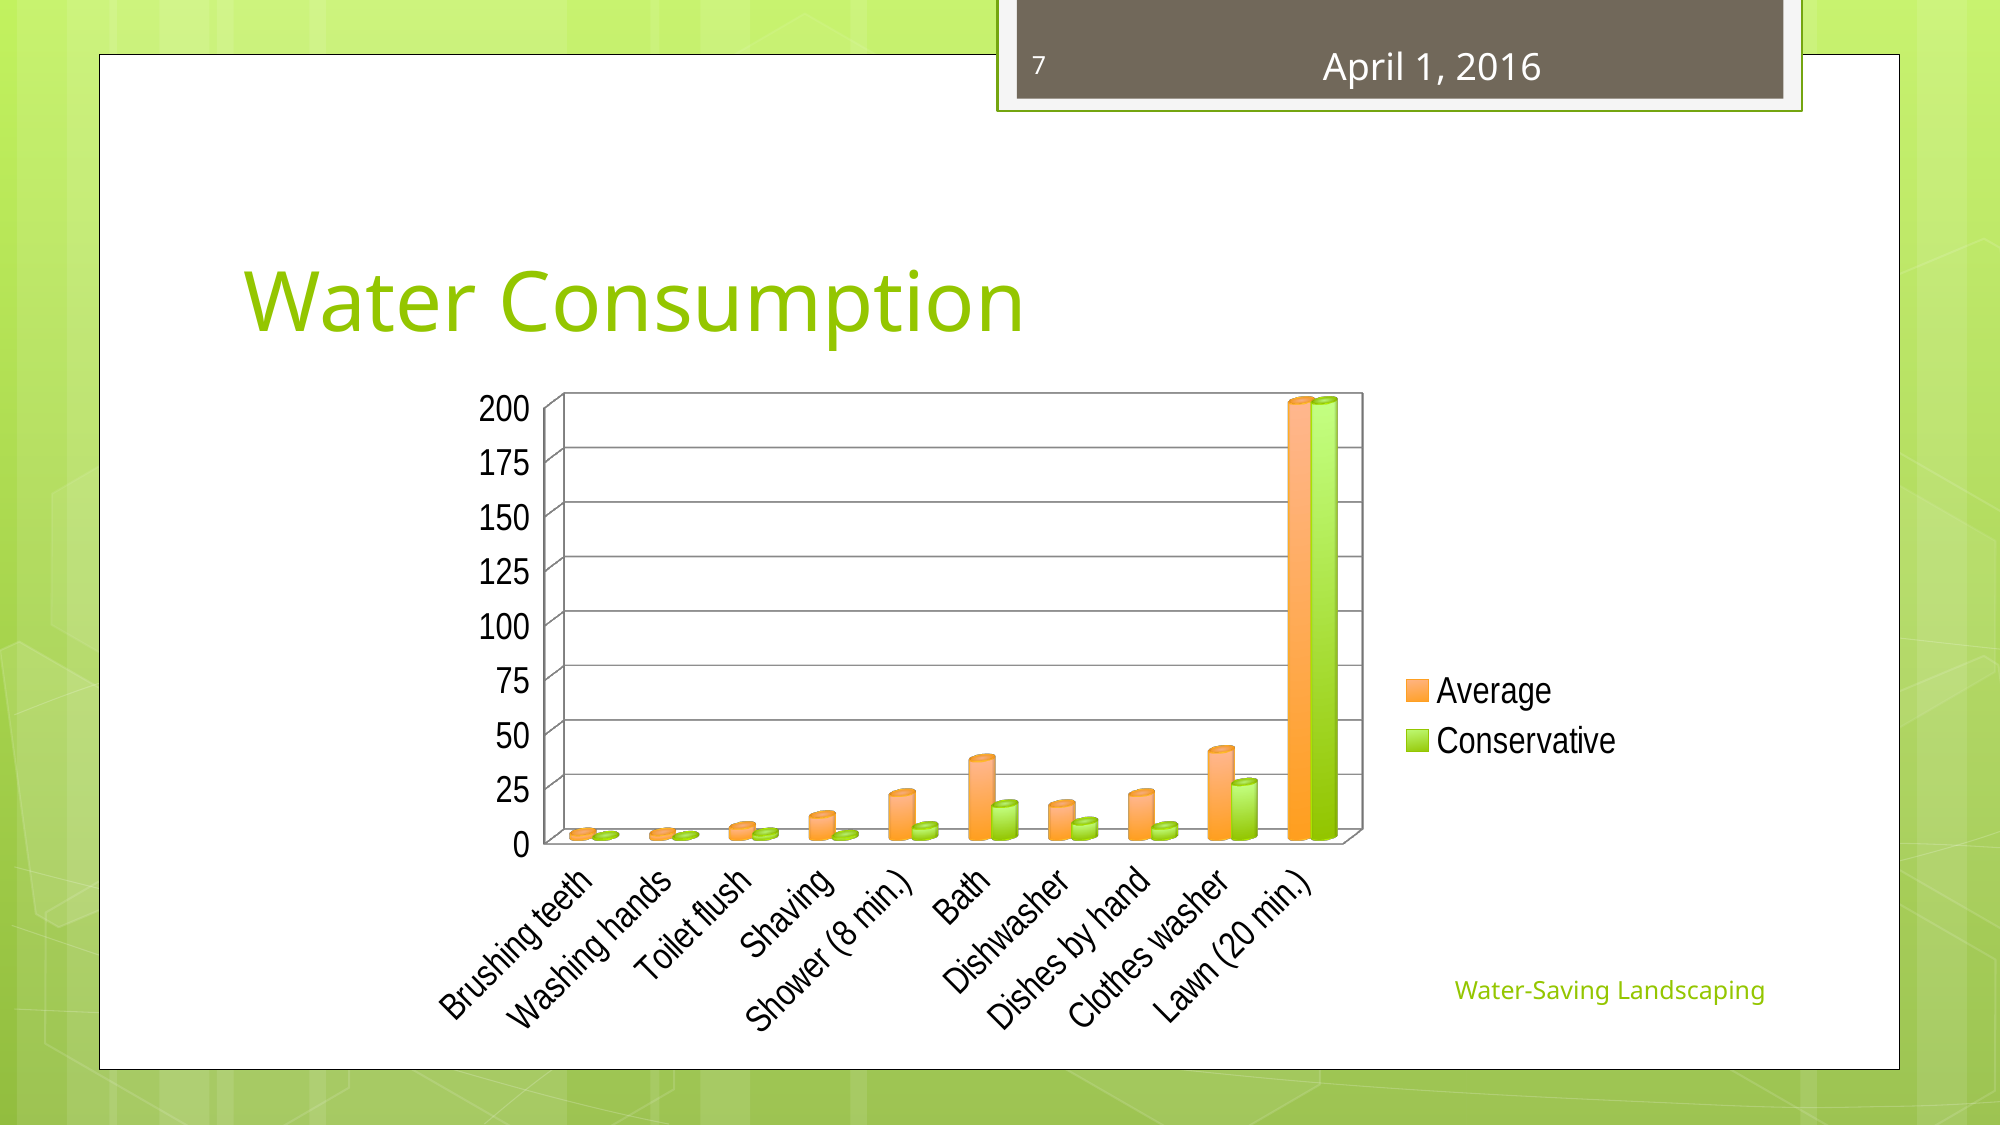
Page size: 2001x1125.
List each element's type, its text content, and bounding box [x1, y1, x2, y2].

chart [399, 374, 1642, 1057]
footer Water-Saving Landscaping [1647, 960, 1782, 1020]
title Water Consumption [228, 168, 1765, 357]
slide_number 7 [1016, 36, 1309, 97]
